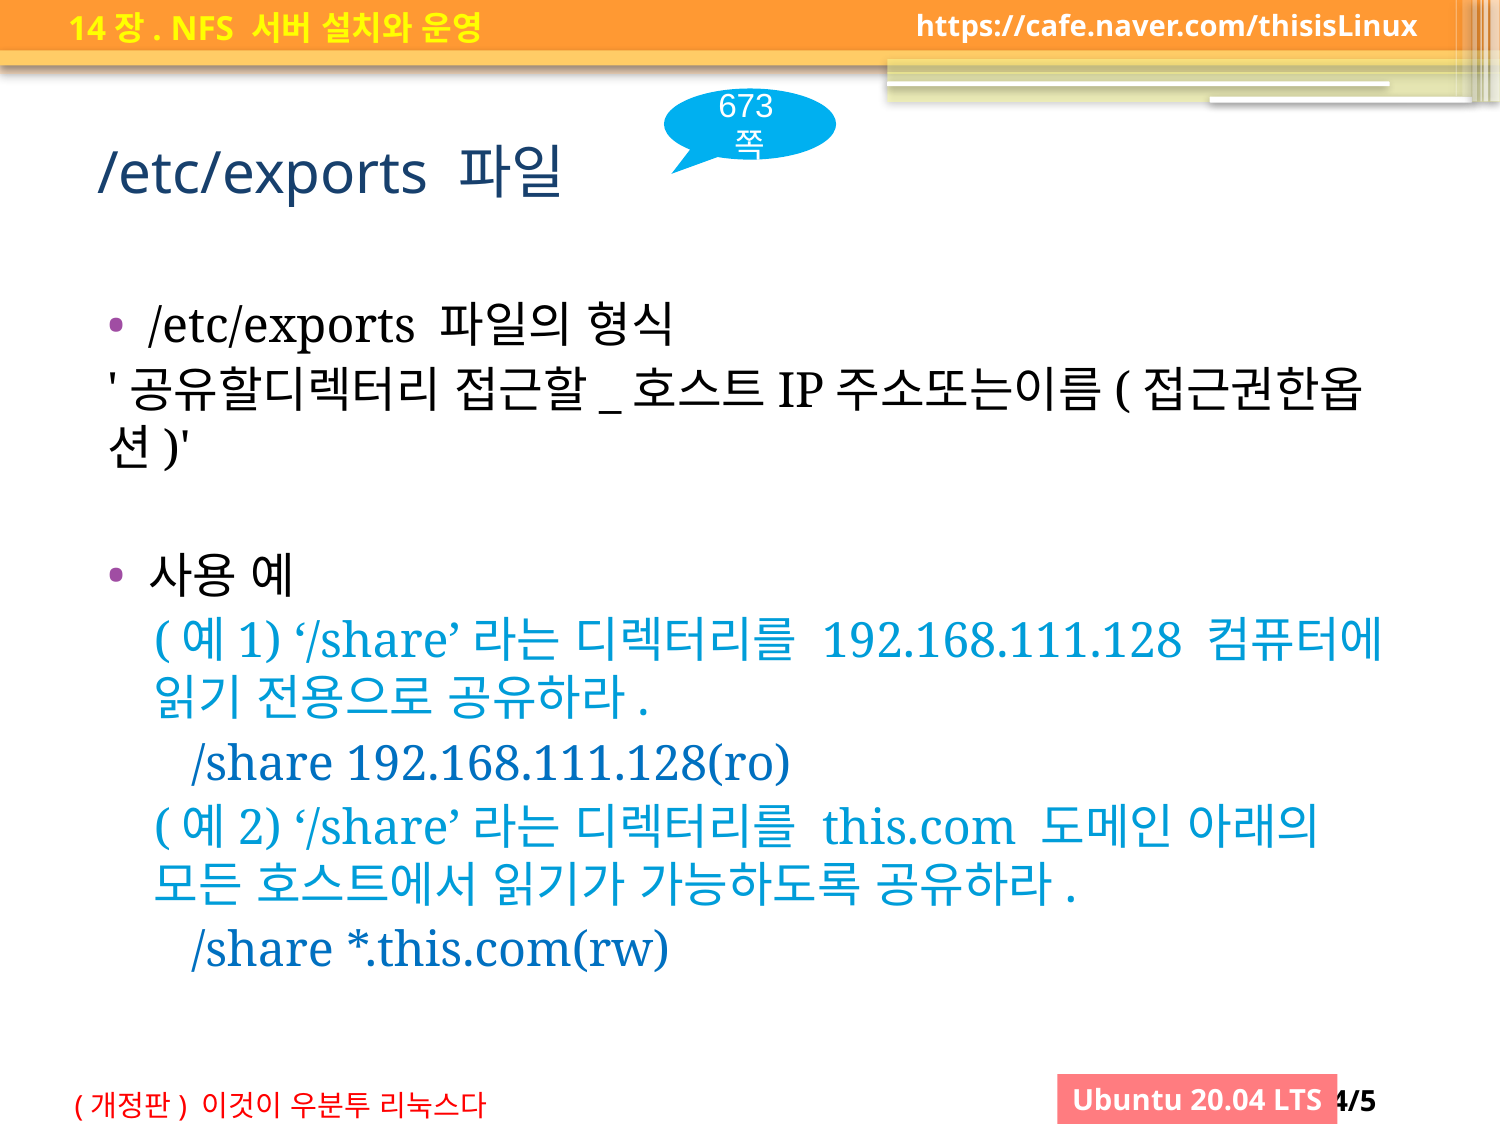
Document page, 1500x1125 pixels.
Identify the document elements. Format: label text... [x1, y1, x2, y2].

text_box 673쪽 [662, 86, 838, 176]
title /etc/exports 파일 [82, 117, 1432, 223]
list /etc/exports 파일의 형식 '공유할디렉터리 접근할_호스트IP주소또는이름(접근권한옵션)' 사용 예 (예1) ‘/share’라는 디렉터리를 192.168.111.128 컴퓨터에 읽기 전용으로 공유하라. /share 192.168.111.128(ro) (예2) ‘/share’라는 디렉터리를 this.com 도메인 아래의 모든 호스트에서 읽기가 가능하도록 공유하라. /share *.this.com(rw) [75, 222, 1425, 985]
